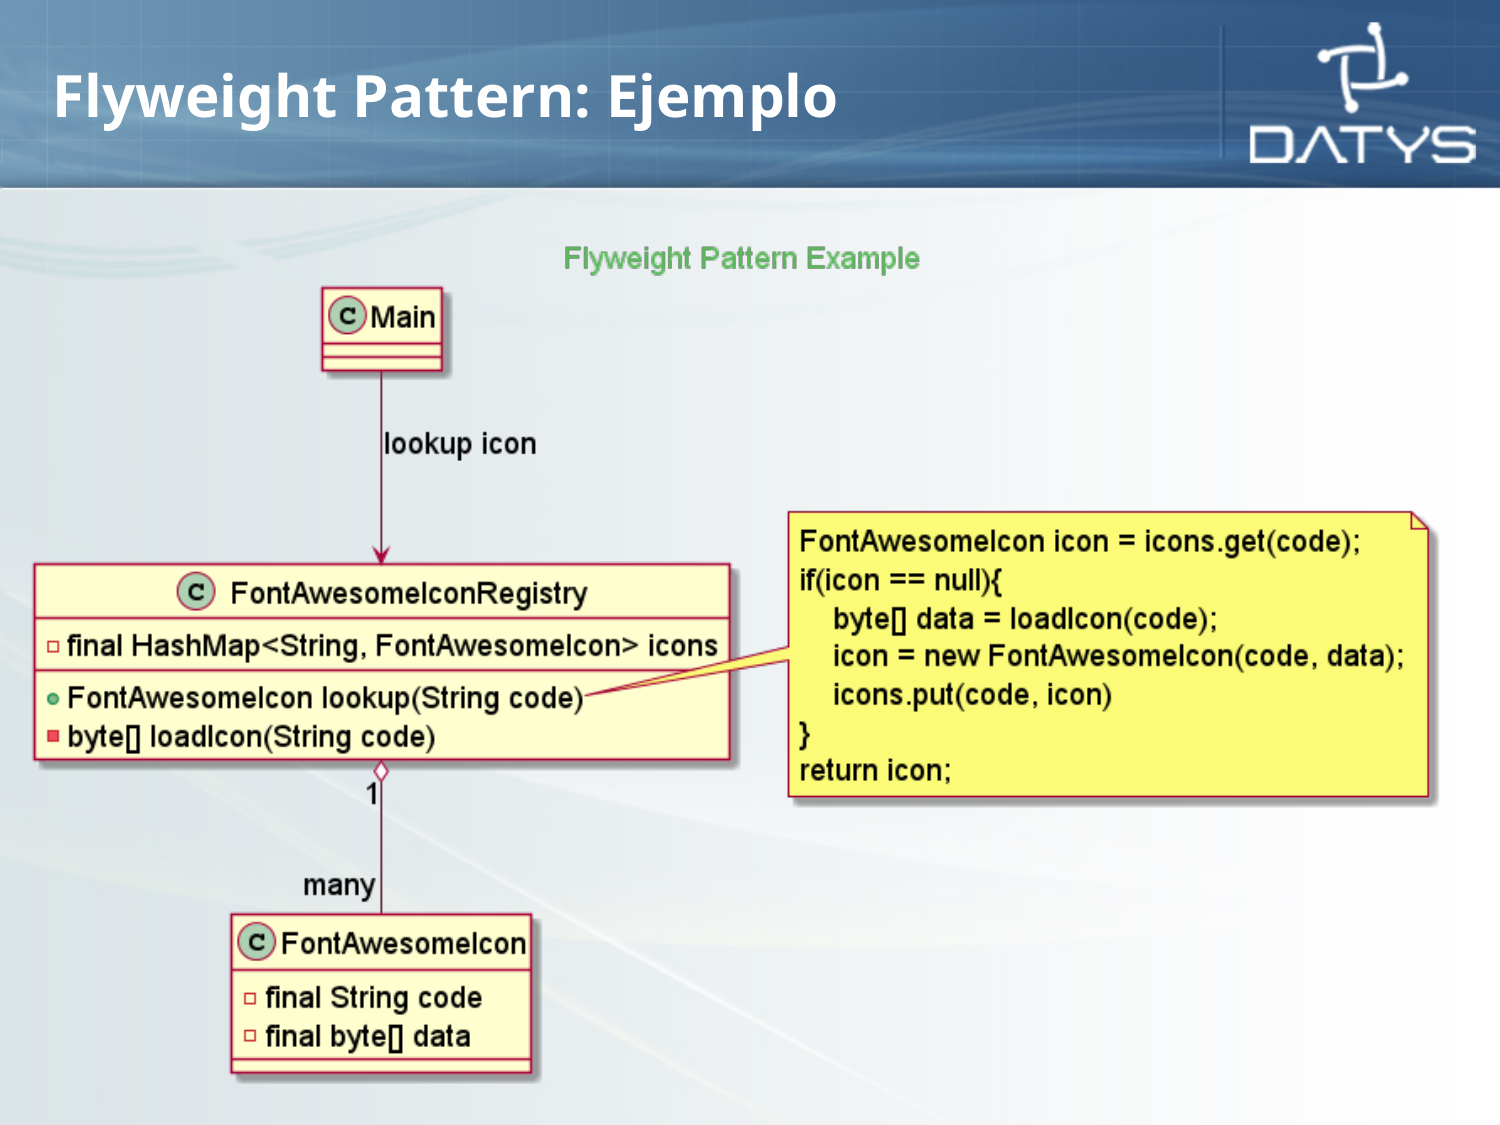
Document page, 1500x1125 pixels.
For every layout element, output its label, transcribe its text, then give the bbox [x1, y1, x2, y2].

picture [0, 0, 1500, 1125]
title Flyweight Pattern: Ejemplo [37, 12, 1138, 175]
